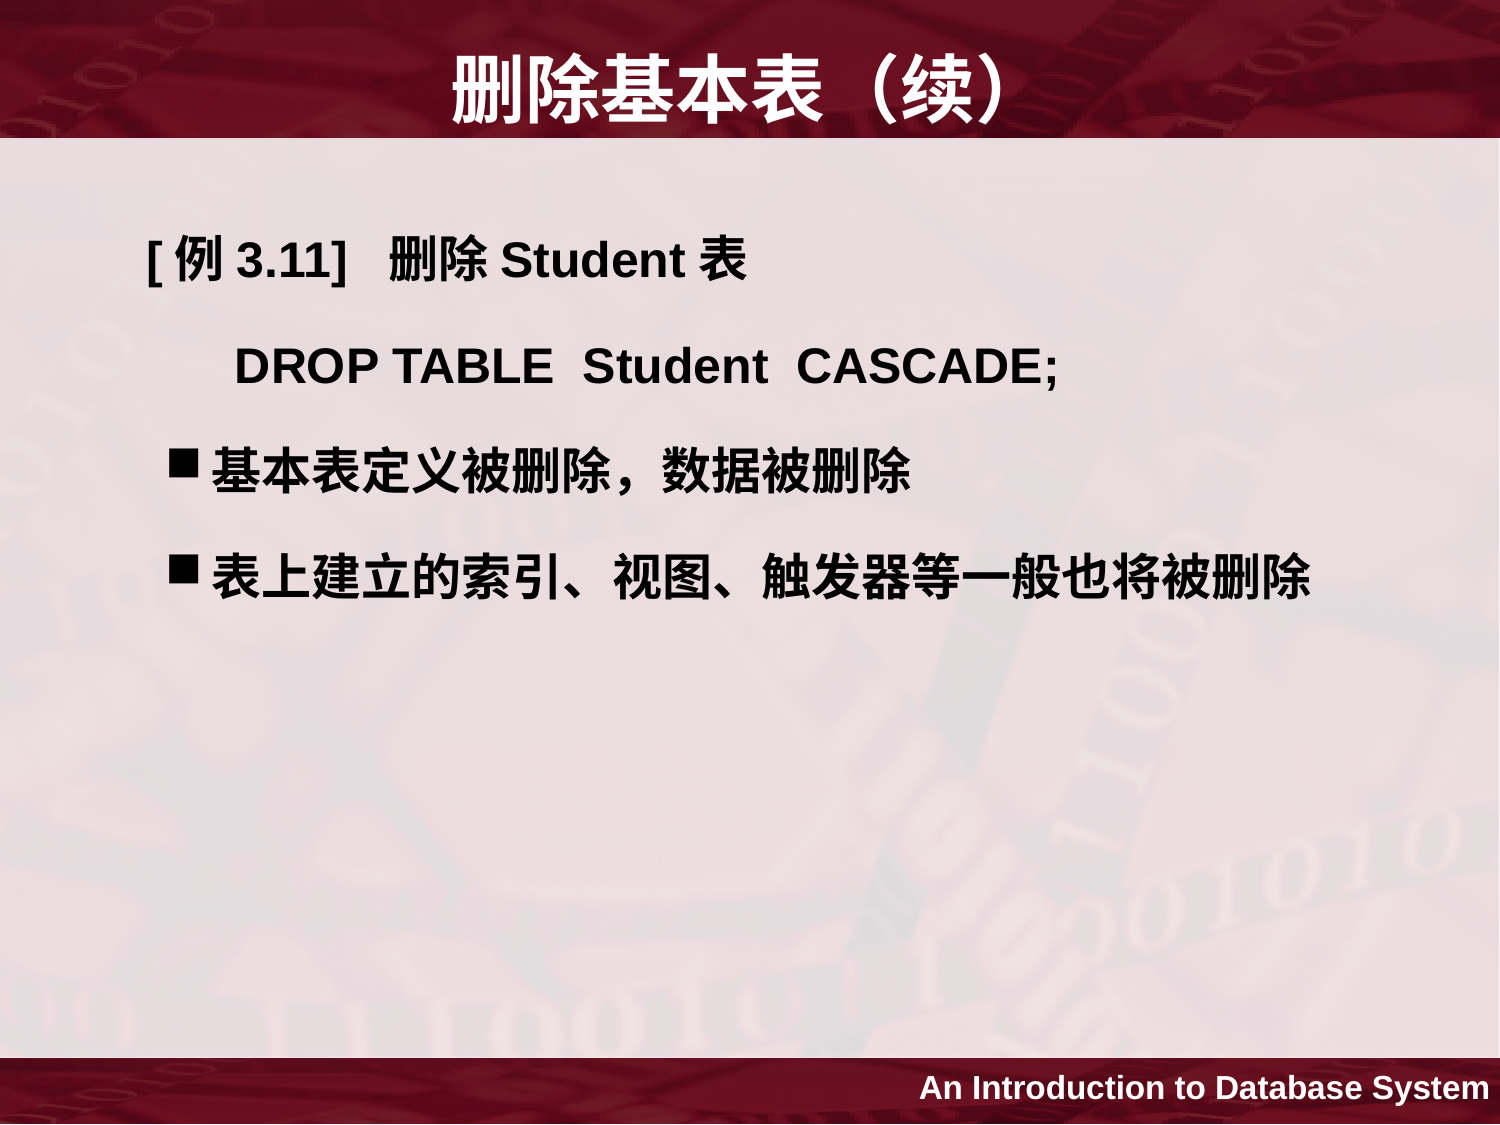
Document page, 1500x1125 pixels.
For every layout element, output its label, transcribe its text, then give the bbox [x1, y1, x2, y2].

title 删除基本表（续） [74, 0, 1426, 181]
list [例3.11] 删除Student表 DROP TABLE Student CASCADE; 基本表定义被删除，数据被删除 表上建立的索引、视图、触发器等一般也将被删除 [74, 219, 1426, 1017]
picture [0, 0, 1500, 1124]
